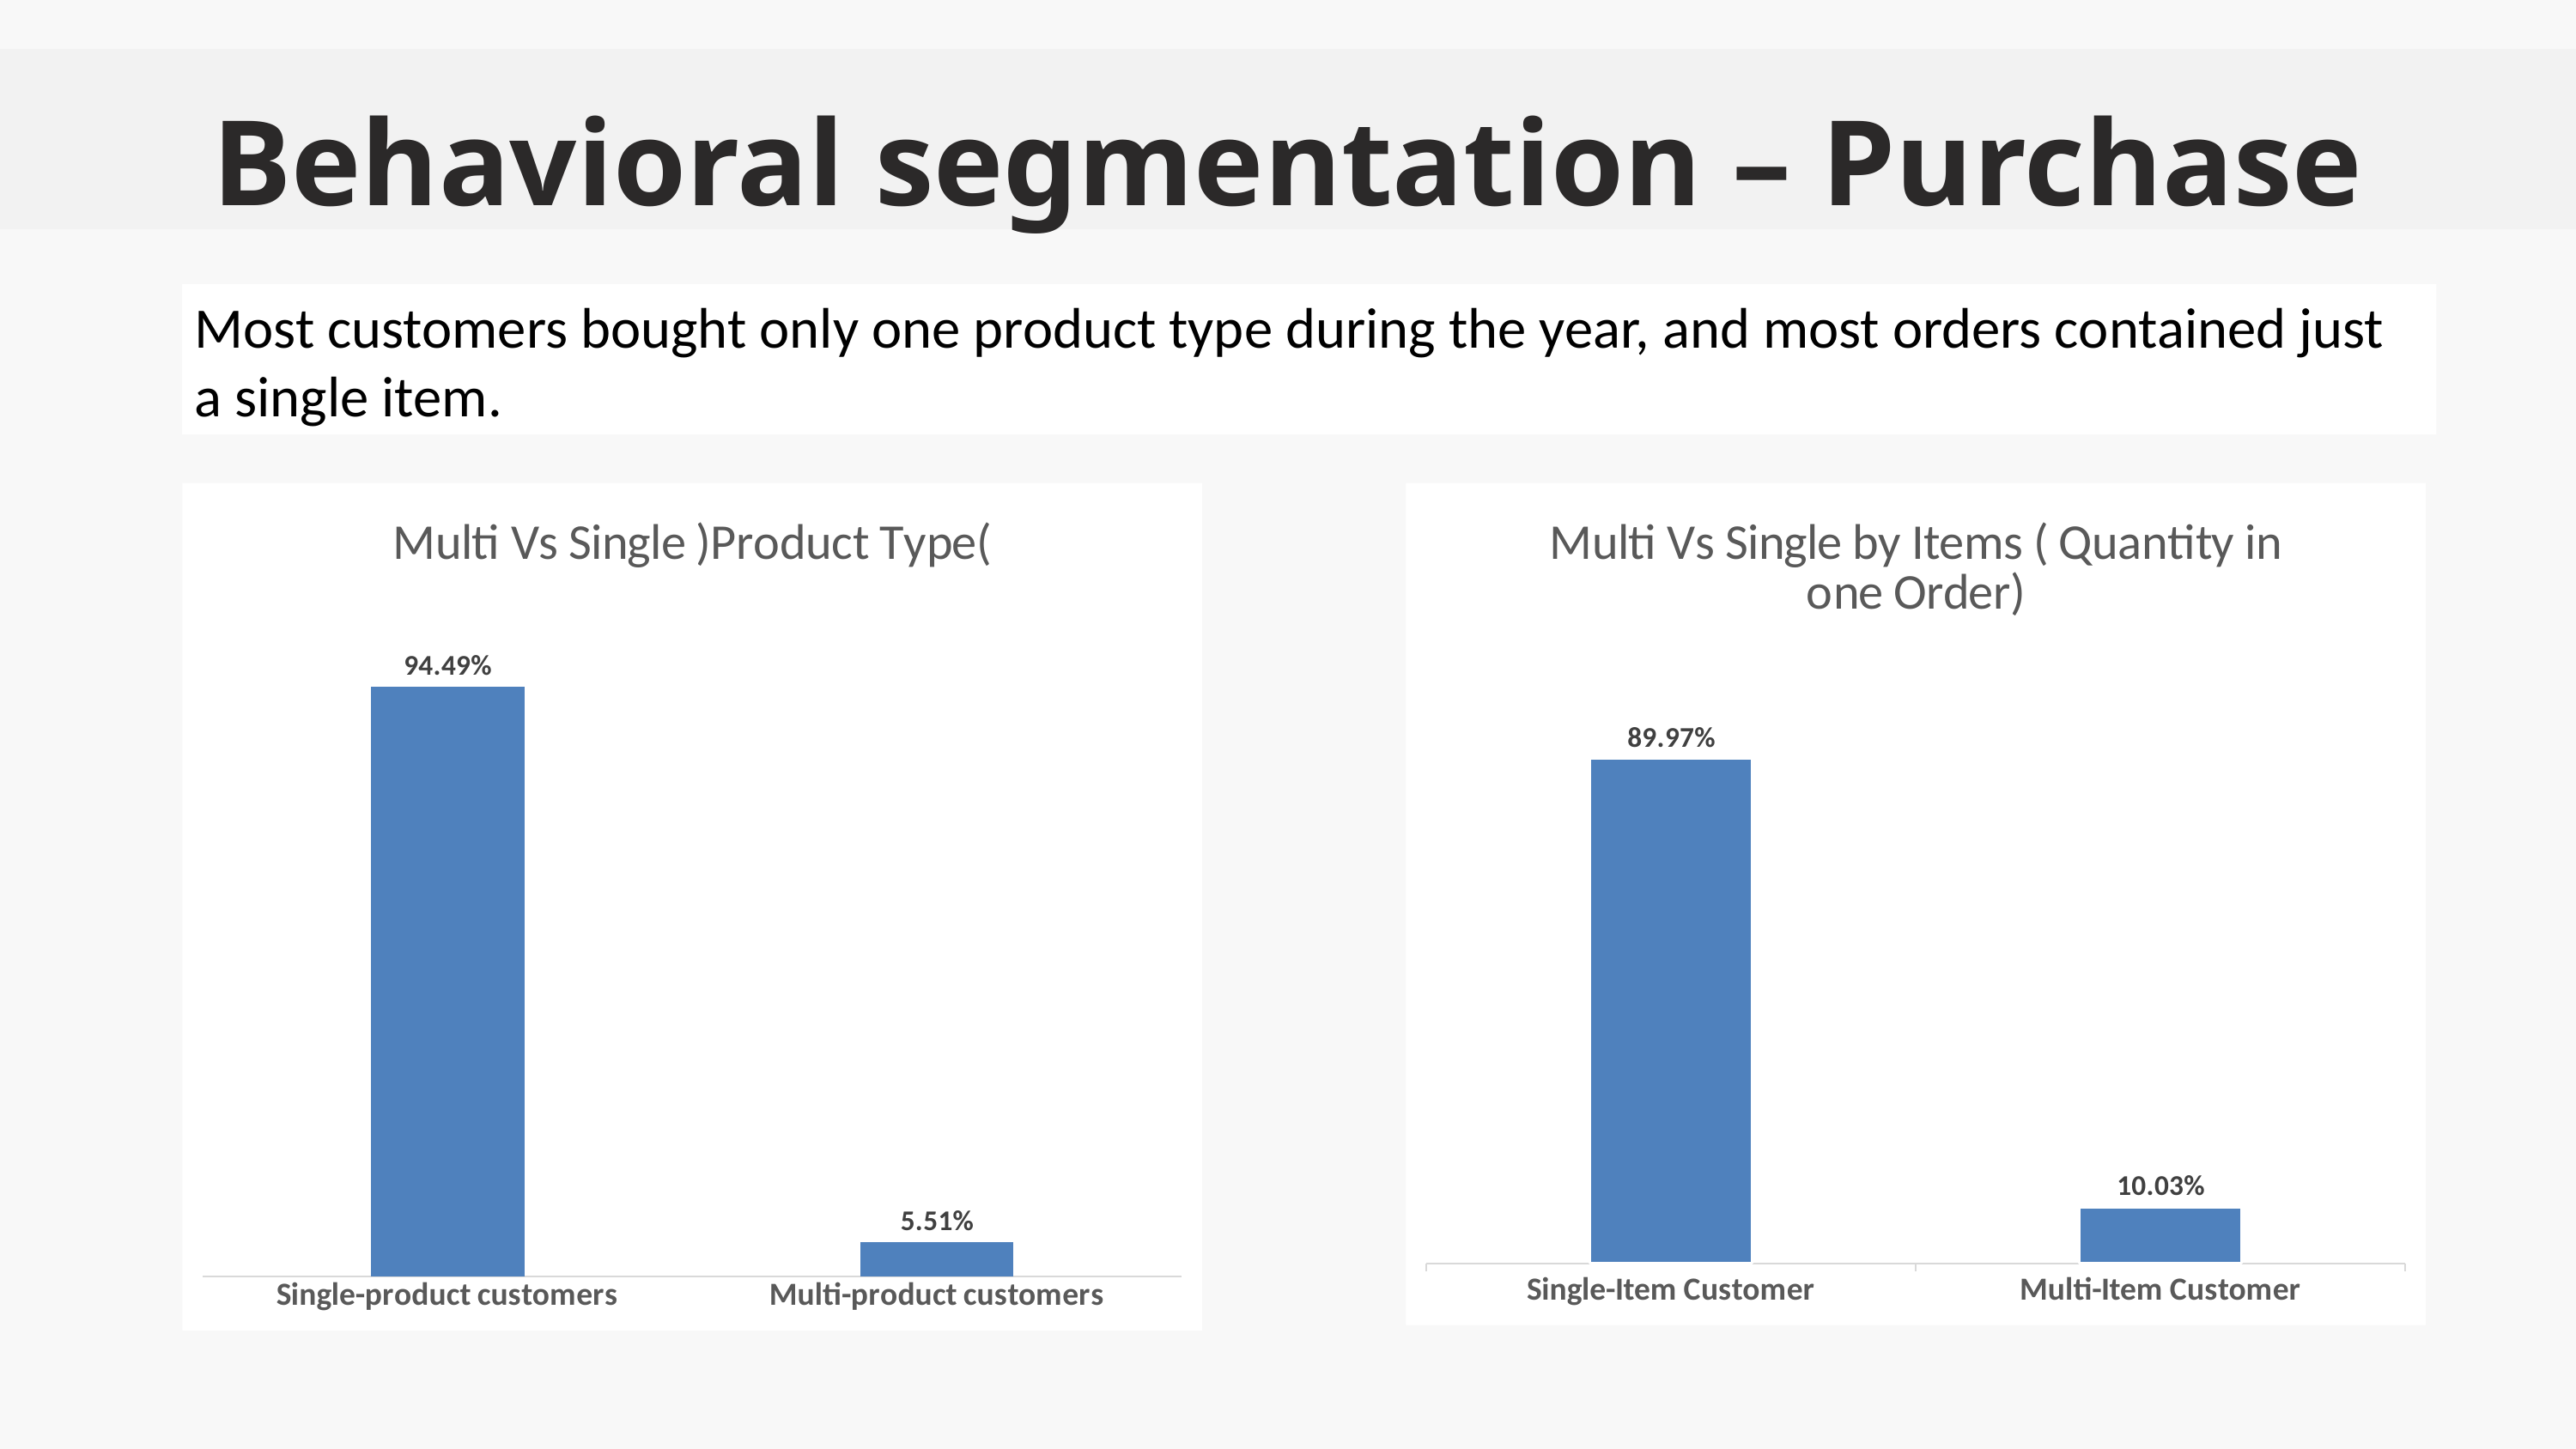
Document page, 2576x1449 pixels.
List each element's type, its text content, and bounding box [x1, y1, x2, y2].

text_box Most customers bought only one product type during the year, and most orders contained just a single item. [181, 284, 2437, 434]
text_box Behavioral segmentation – Purchase [0, 49, 2576, 230]
chart [182, 482, 1203, 1331]
chart [1406, 482, 2427, 1325]
